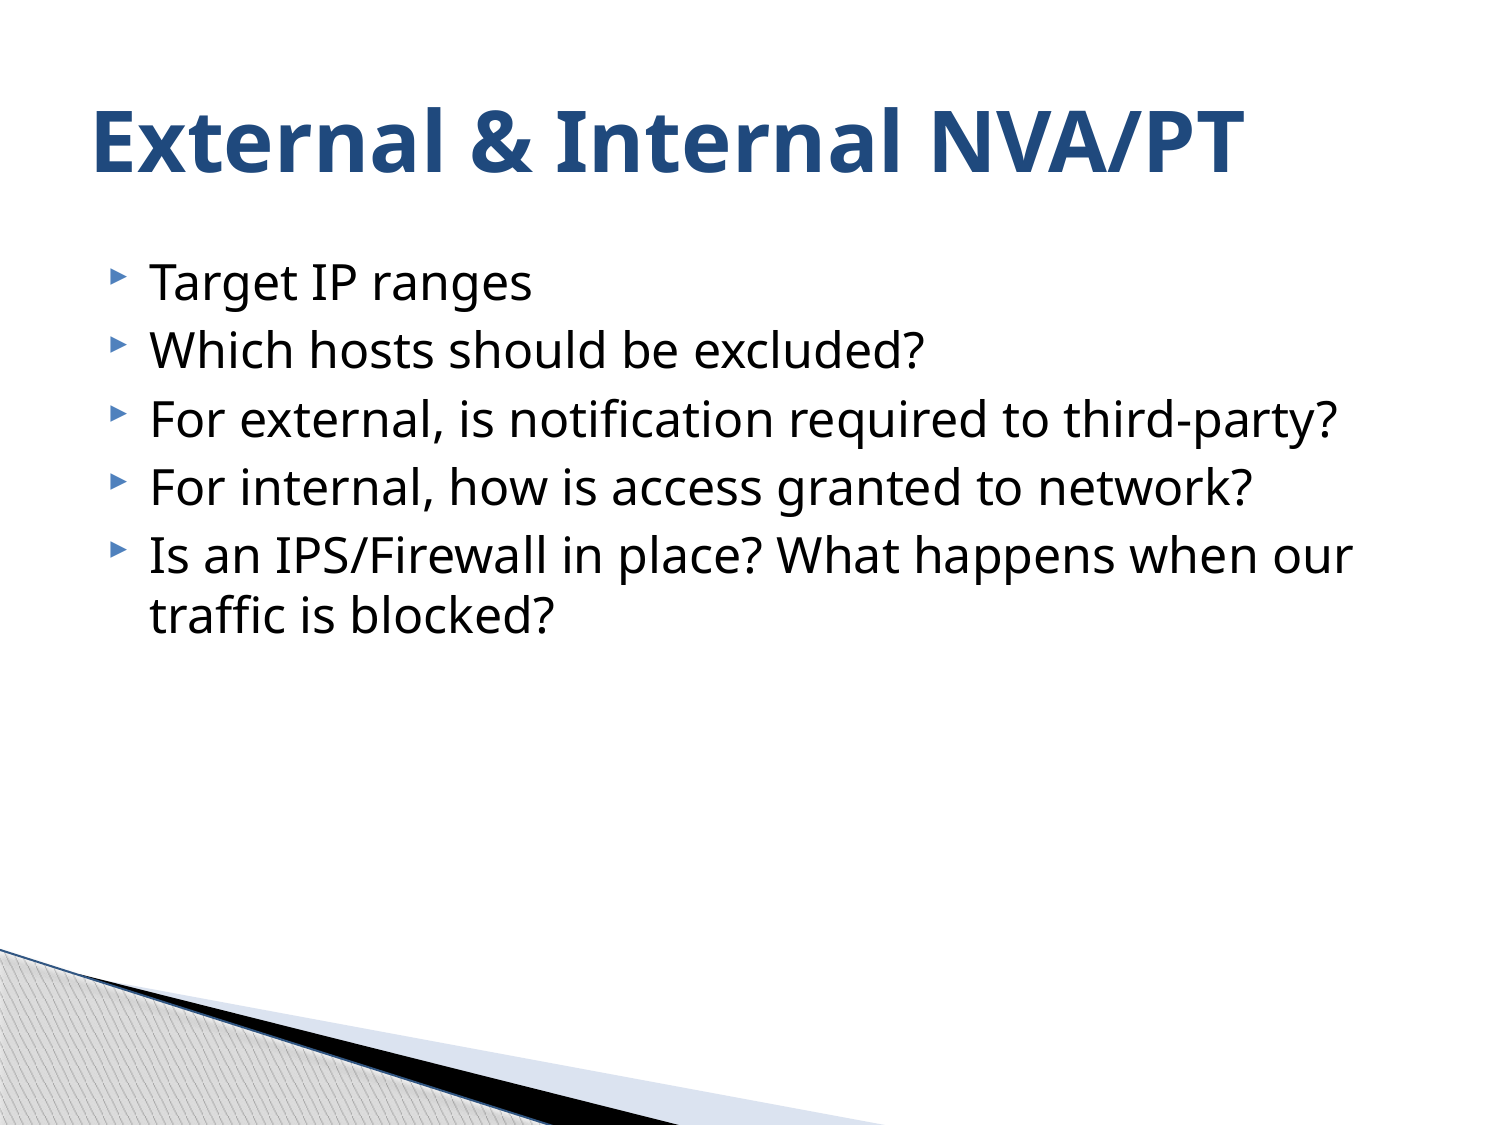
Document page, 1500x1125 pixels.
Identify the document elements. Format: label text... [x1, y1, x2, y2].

list Target IP ranges Which hosts should be excluded? For external, is notification required to third-party? For internal, how is access granted to network? Is an IPS/Firewall in place? What happens when our traffic is blocked? [75, 243, 1425, 986]
title External & Internal NVA/PT [75, 45, 1425, 233]
